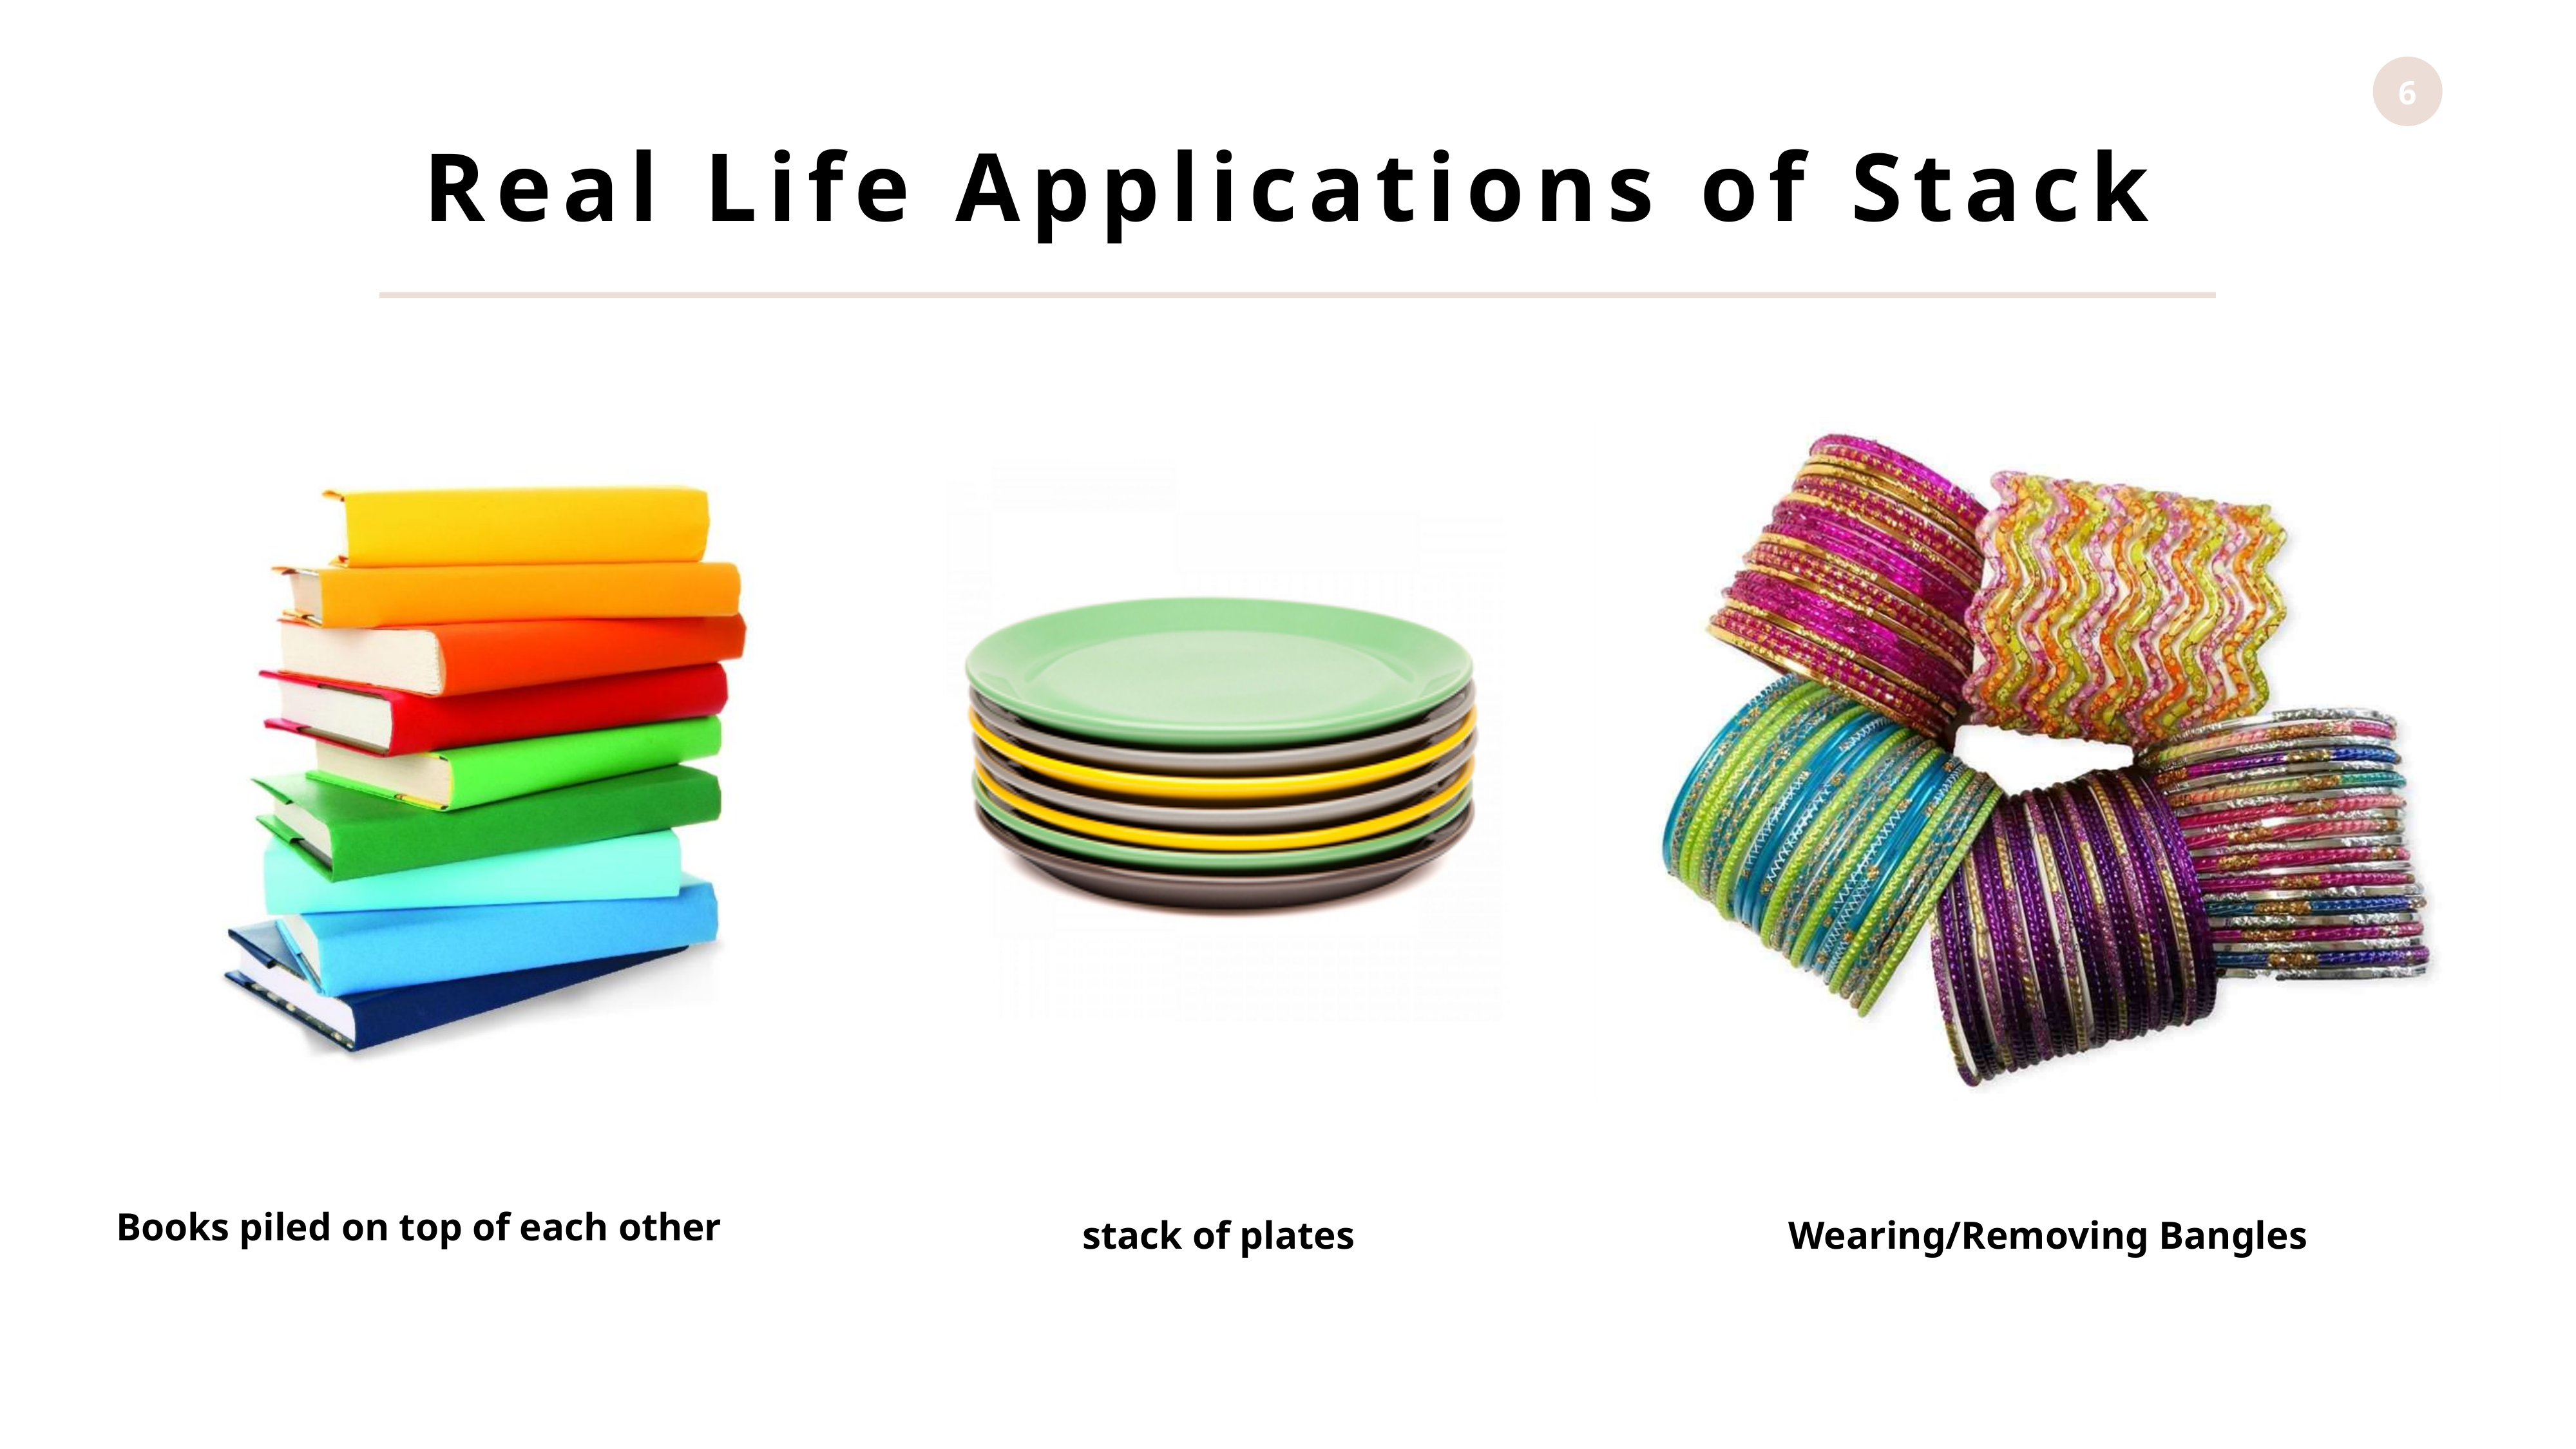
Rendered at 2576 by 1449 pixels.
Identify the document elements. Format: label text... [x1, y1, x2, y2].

text_box stack of plates [1073, 1206, 1365, 1262]
text_box Wearing/Removing Bangles [1779, 1206, 2317, 1262]
text_box Real Life Applications of Stack [414, 122, 2162, 245]
text_box Books piled on top of each other [106, 1198, 732, 1253]
picture [206, 422, 779, 1083]
picture [842, 422, 2501, 1101]
